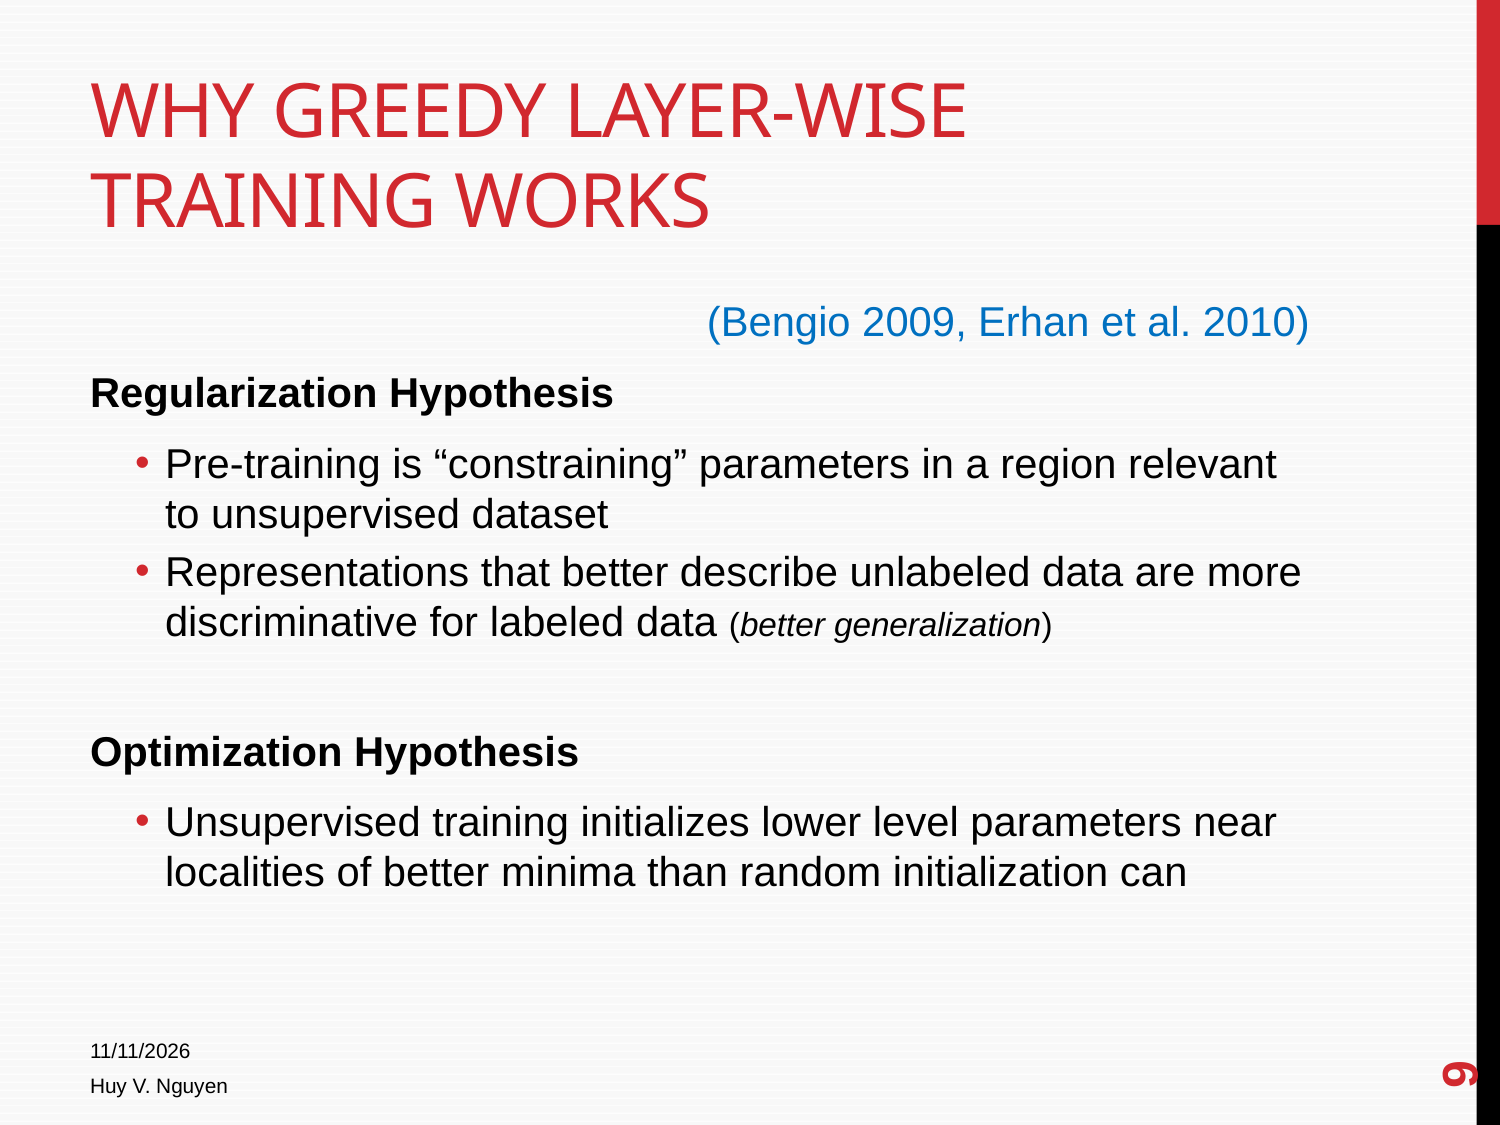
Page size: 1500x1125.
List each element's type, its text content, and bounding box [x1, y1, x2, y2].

list (Bengio 2009, Erhan et al. 2010) Regularization Hypothesis Pre-training is “constraining” parameters in a region relevant to unsupervised dataset Representations that better describe unlabeled data are more discriminative for labeled data (better generalization) Optimization Hypothesis Unsupervised training initializes lower level parameters near localities of better minima than random initialization can [75, 287, 1325, 1005]
footer Huy V. Nguyen [75, 1065, 638, 1112]
title Why greedy layer-wise training works [75, 25, 1100, 250]
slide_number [75, 1012, 638, 1063]
slide_number 9 [1427, 887, 1488, 1104]
